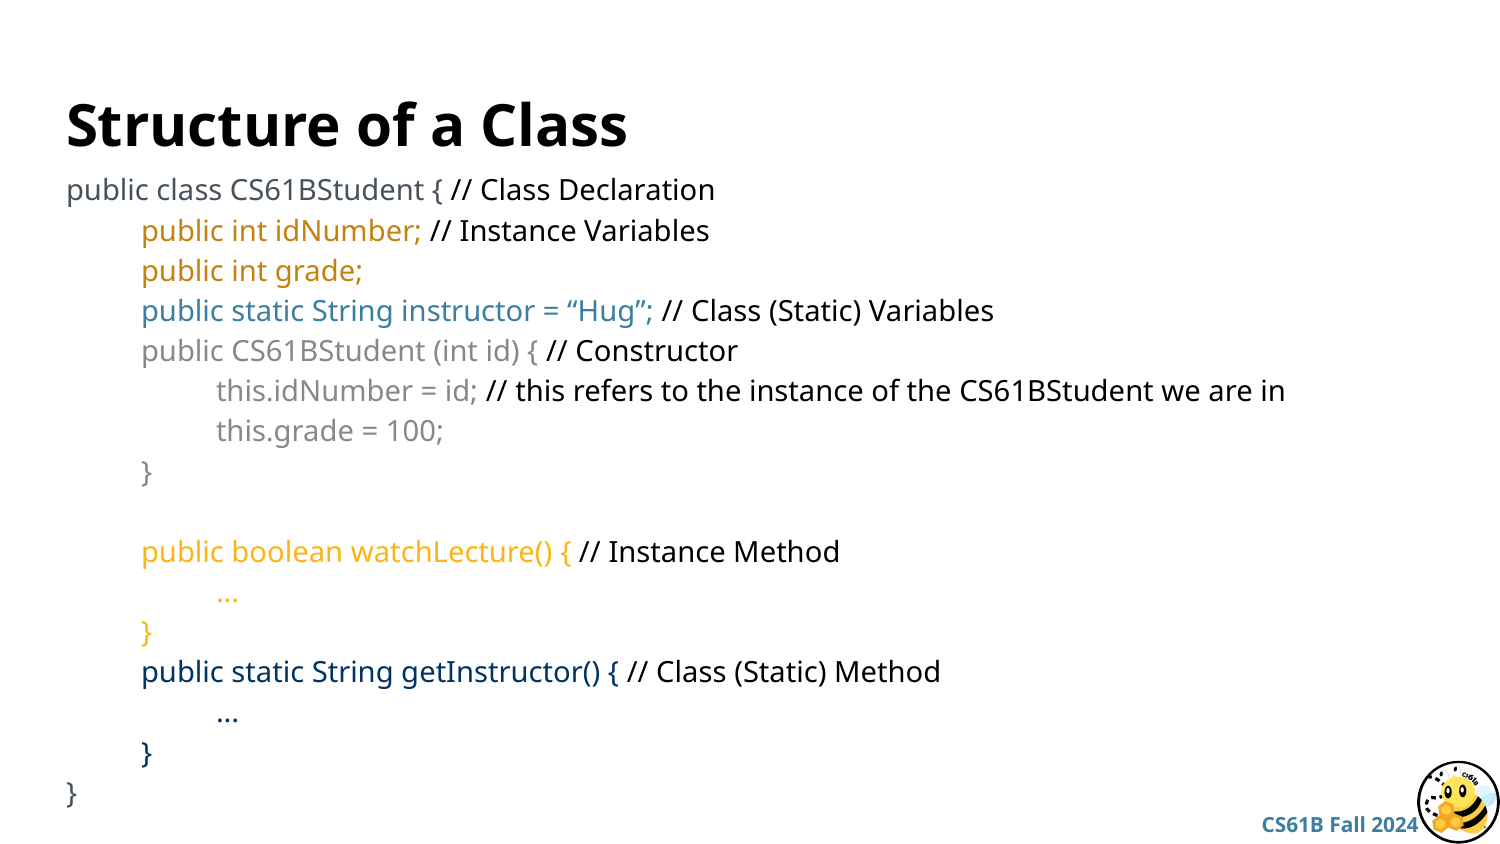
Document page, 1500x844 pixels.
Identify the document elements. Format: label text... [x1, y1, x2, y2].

picture [1417, 760, 1500, 844]
list public class CS61BStudent { // Class Declaration public int idNumber; // Instance Variables public int grade; public static String instructor = “Hug”; // Class (Static) Variables public CS61BStudent (int id) { // Constructor this.idNumber = id; // this refers to the instance of the CS61BStudent we are in this.grade = 100; } public boolean watchLecture() { // Instance Method ... } public static String getInstructor() { // Class (Static) Method ... } } [51, 151, 1431, 712]
title Structure of a Class [51, 72, 1449, 167]
